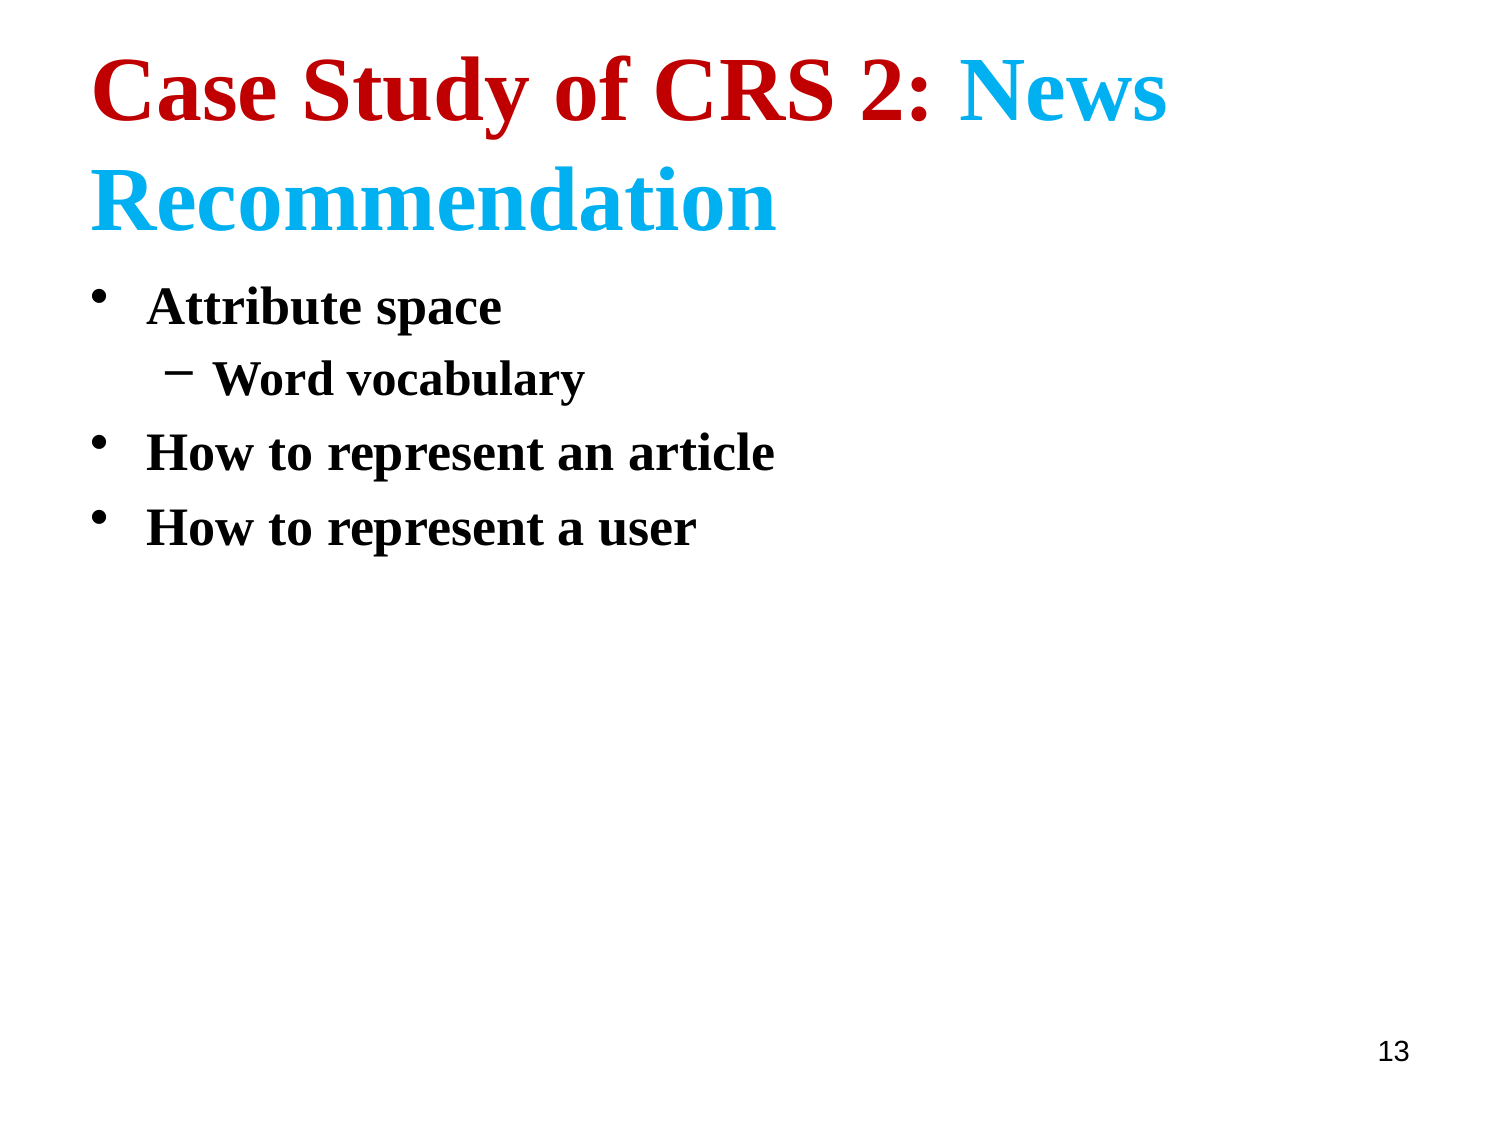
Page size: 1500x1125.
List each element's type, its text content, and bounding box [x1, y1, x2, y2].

list Attribute space Word vocabulary How to represent an article How to represent a user [75, 262, 1500, 1005]
title Case Study of CRS 2: News Recommendation [75, 45, 1425, 233]
slide_number 13 [1074, 1024, 1425, 1103]
